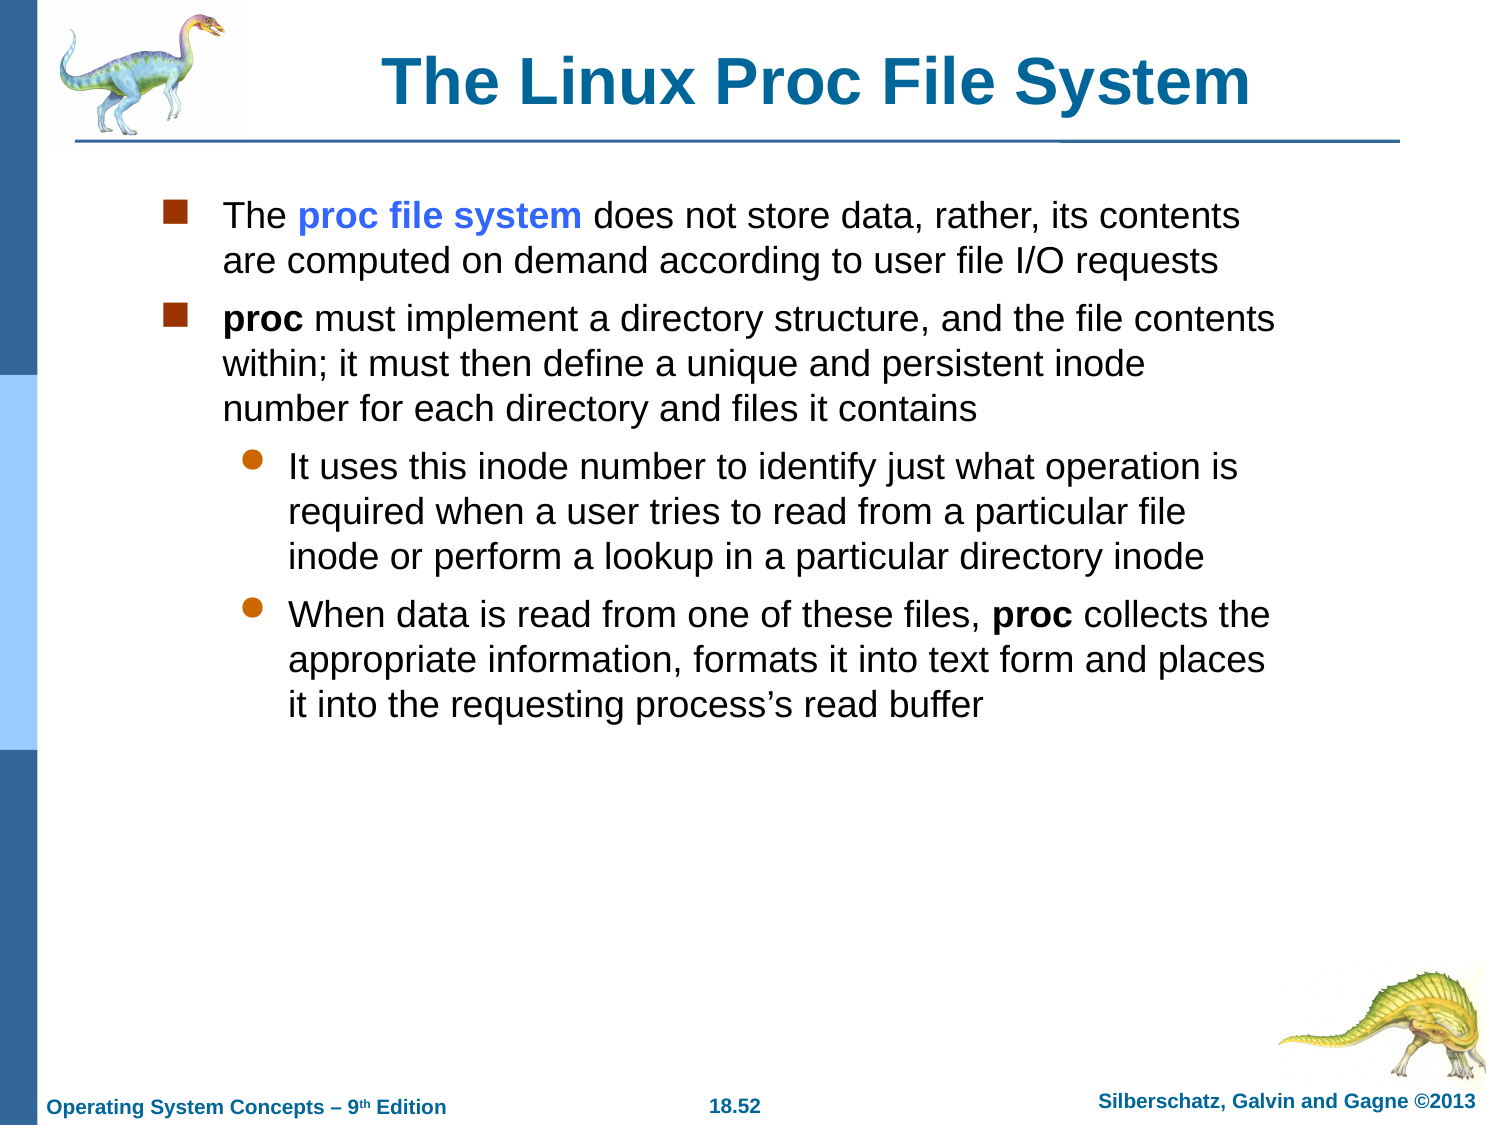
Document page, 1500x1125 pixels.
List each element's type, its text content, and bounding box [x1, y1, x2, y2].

picture [1275, 959, 1486, 1090]
title The Linux Proc File System [208, 31, 1425, 126]
list The proc file system does not store data, rather, its contents are computed on demand according to user file I/O requests proc must implement a directory structure, and the file contents within; it must then define a unique and persistent inode number for each directory and files it contains It uses this inode number to identify just what operation is required when a user tries to read from a particular file inode or perform a lookup in a particular directory inode When data is read from one of these files, proc collects the appropriate information, formats it into text form and places it into the requesting process’s read buffer [151, 183, 1293, 927]
picture [46, 0, 243, 149]
